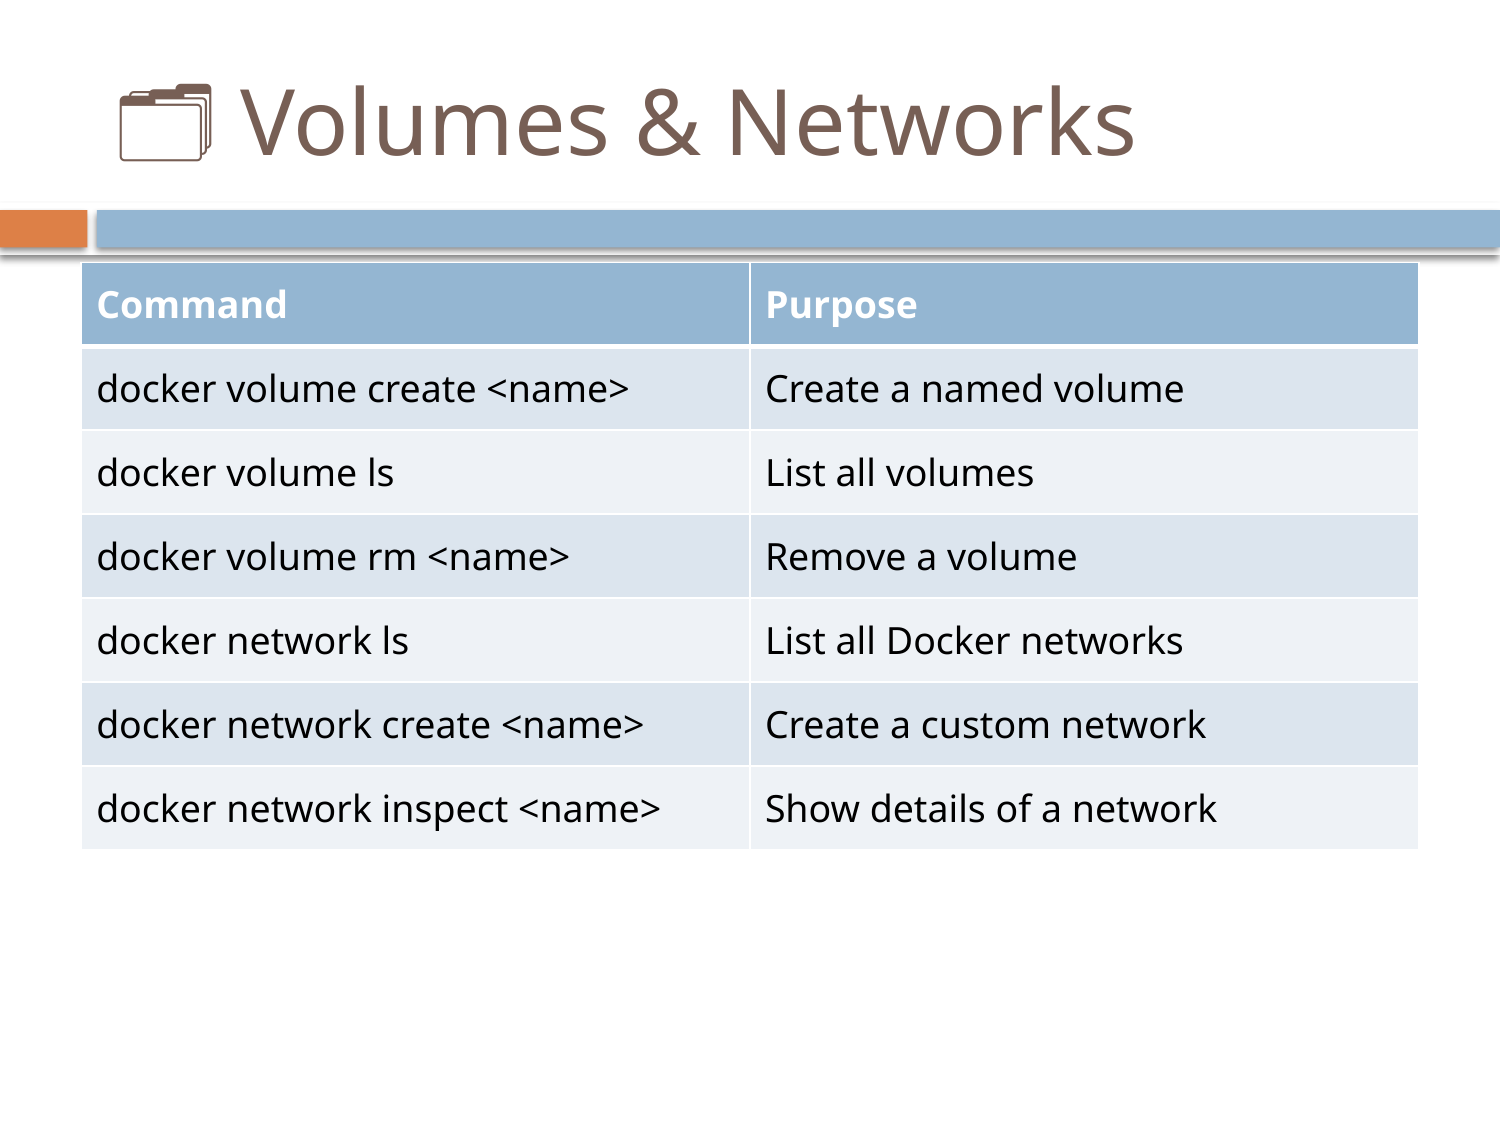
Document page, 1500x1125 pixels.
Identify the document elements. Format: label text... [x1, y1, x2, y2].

table_cell Remove a volume [751, 515, 1418, 597]
table_cell docker volume ls [82, 431, 749, 513]
table_cell Show details of a network [751, 767, 1418, 849]
table_cell Create a named volume [751, 349, 1418, 429]
table_cell docker volume rm <name> [82, 515, 749, 597]
table_cell List all Docker networks [751, 599, 1418, 681]
table_cell docker volume create <name> [82, 349, 749, 429]
table_header Command [82, 263, 749, 344]
title 🗂️ Volumes & Networks [100, 37, 1438, 200]
table_header Purpose [751, 263, 1418, 344]
table_cell List all volumes [751, 431, 1418, 513]
table_cell docker network create <name> [82, 683, 749, 765]
table_cell docker network inspect <name> [82, 767, 749, 849]
table_cell docker network ls [82, 599, 749, 681]
table_cell Create a custom network [751, 683, 1418, 765]
